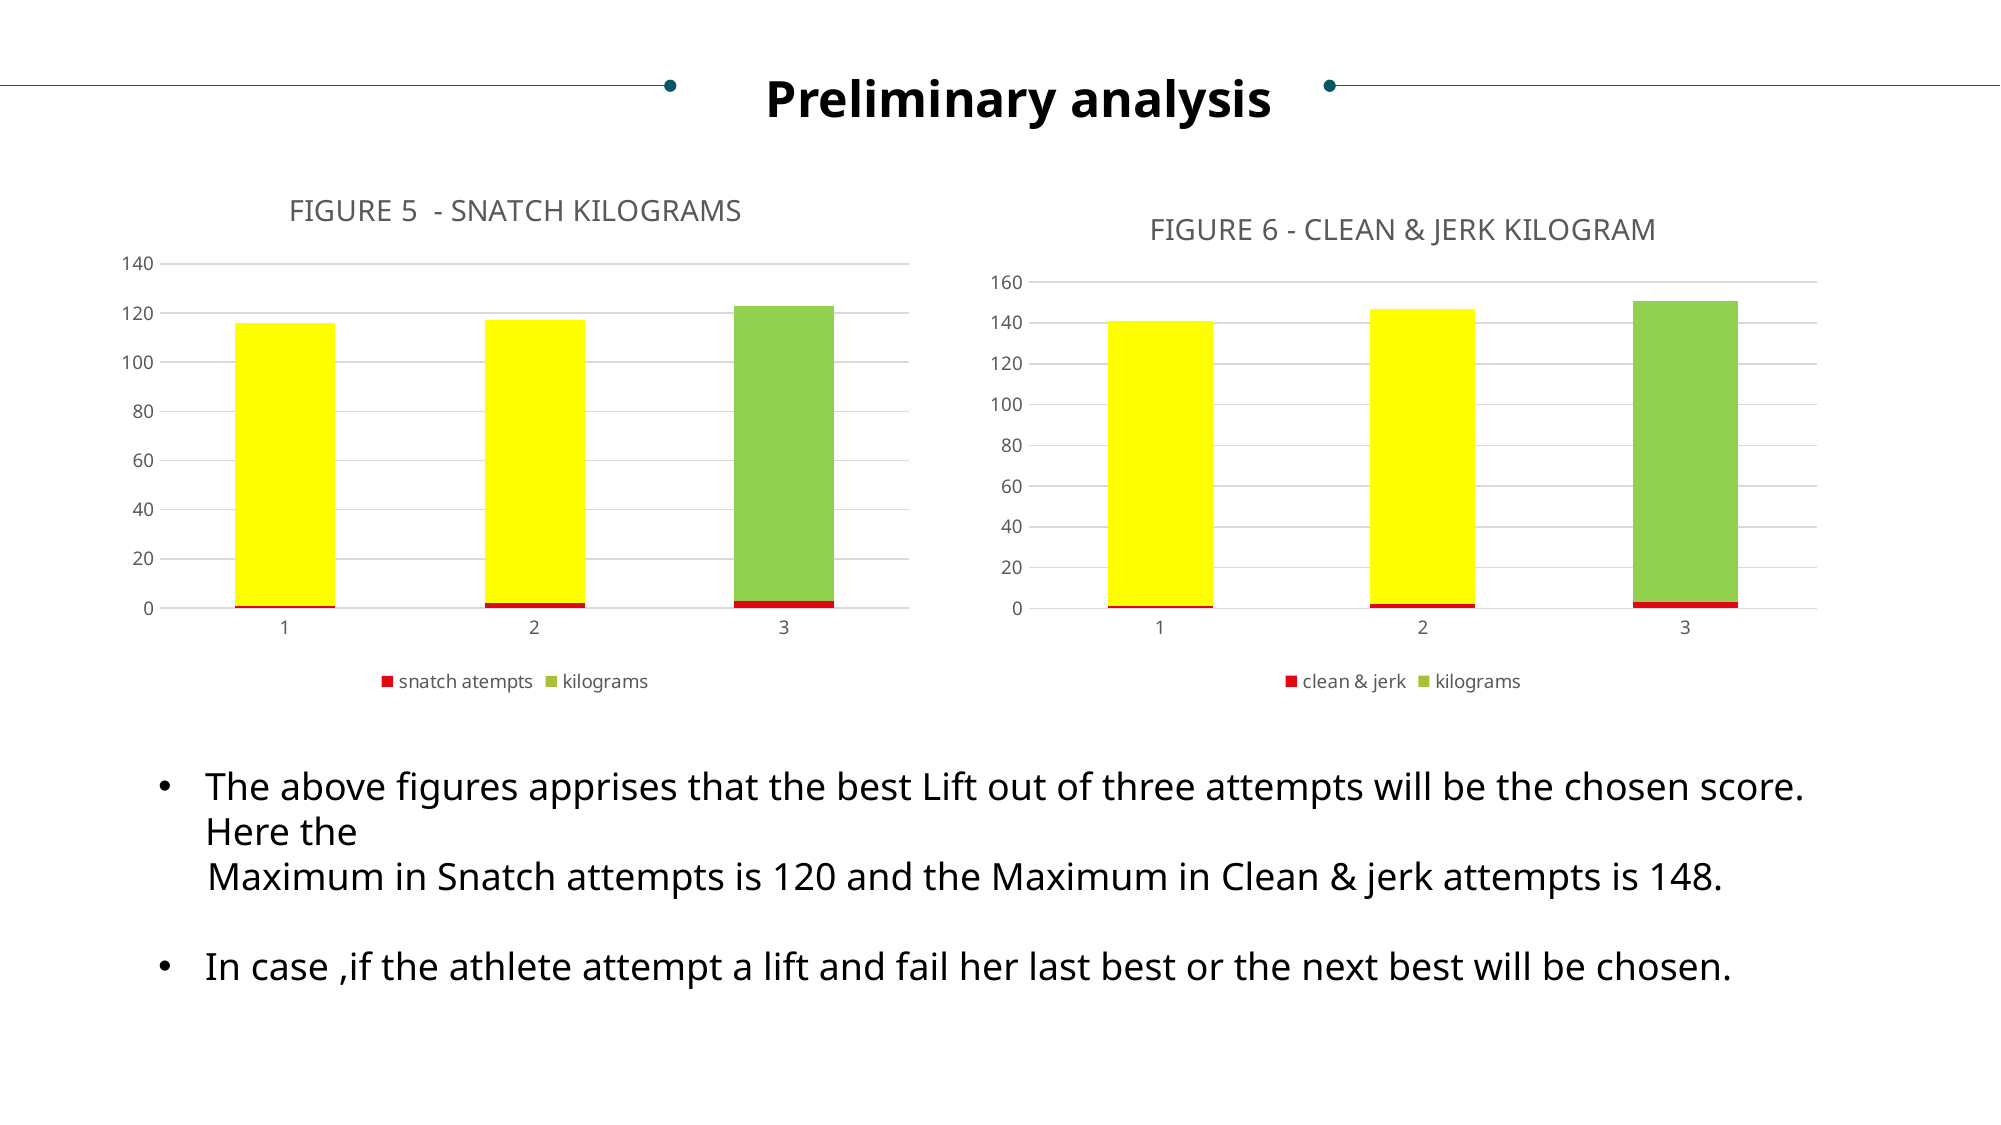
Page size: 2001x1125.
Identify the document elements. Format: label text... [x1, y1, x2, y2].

text_box The above figures apprises that the best Lift out of three attempts will be the chosen score. Here the Maximum in Snatch attempts is 120 and the Maximum in Clean & jerk attempts is 148. In case ,if the athlete attempt a lift and fail her last best or the next best will be chosen. [143, 395, 1835, 996]
chart [972, 182, 1835, 701]
text_box Preliminary analysis [0, 14, 2000, 135]
chart [104, 162, 926, 701]
